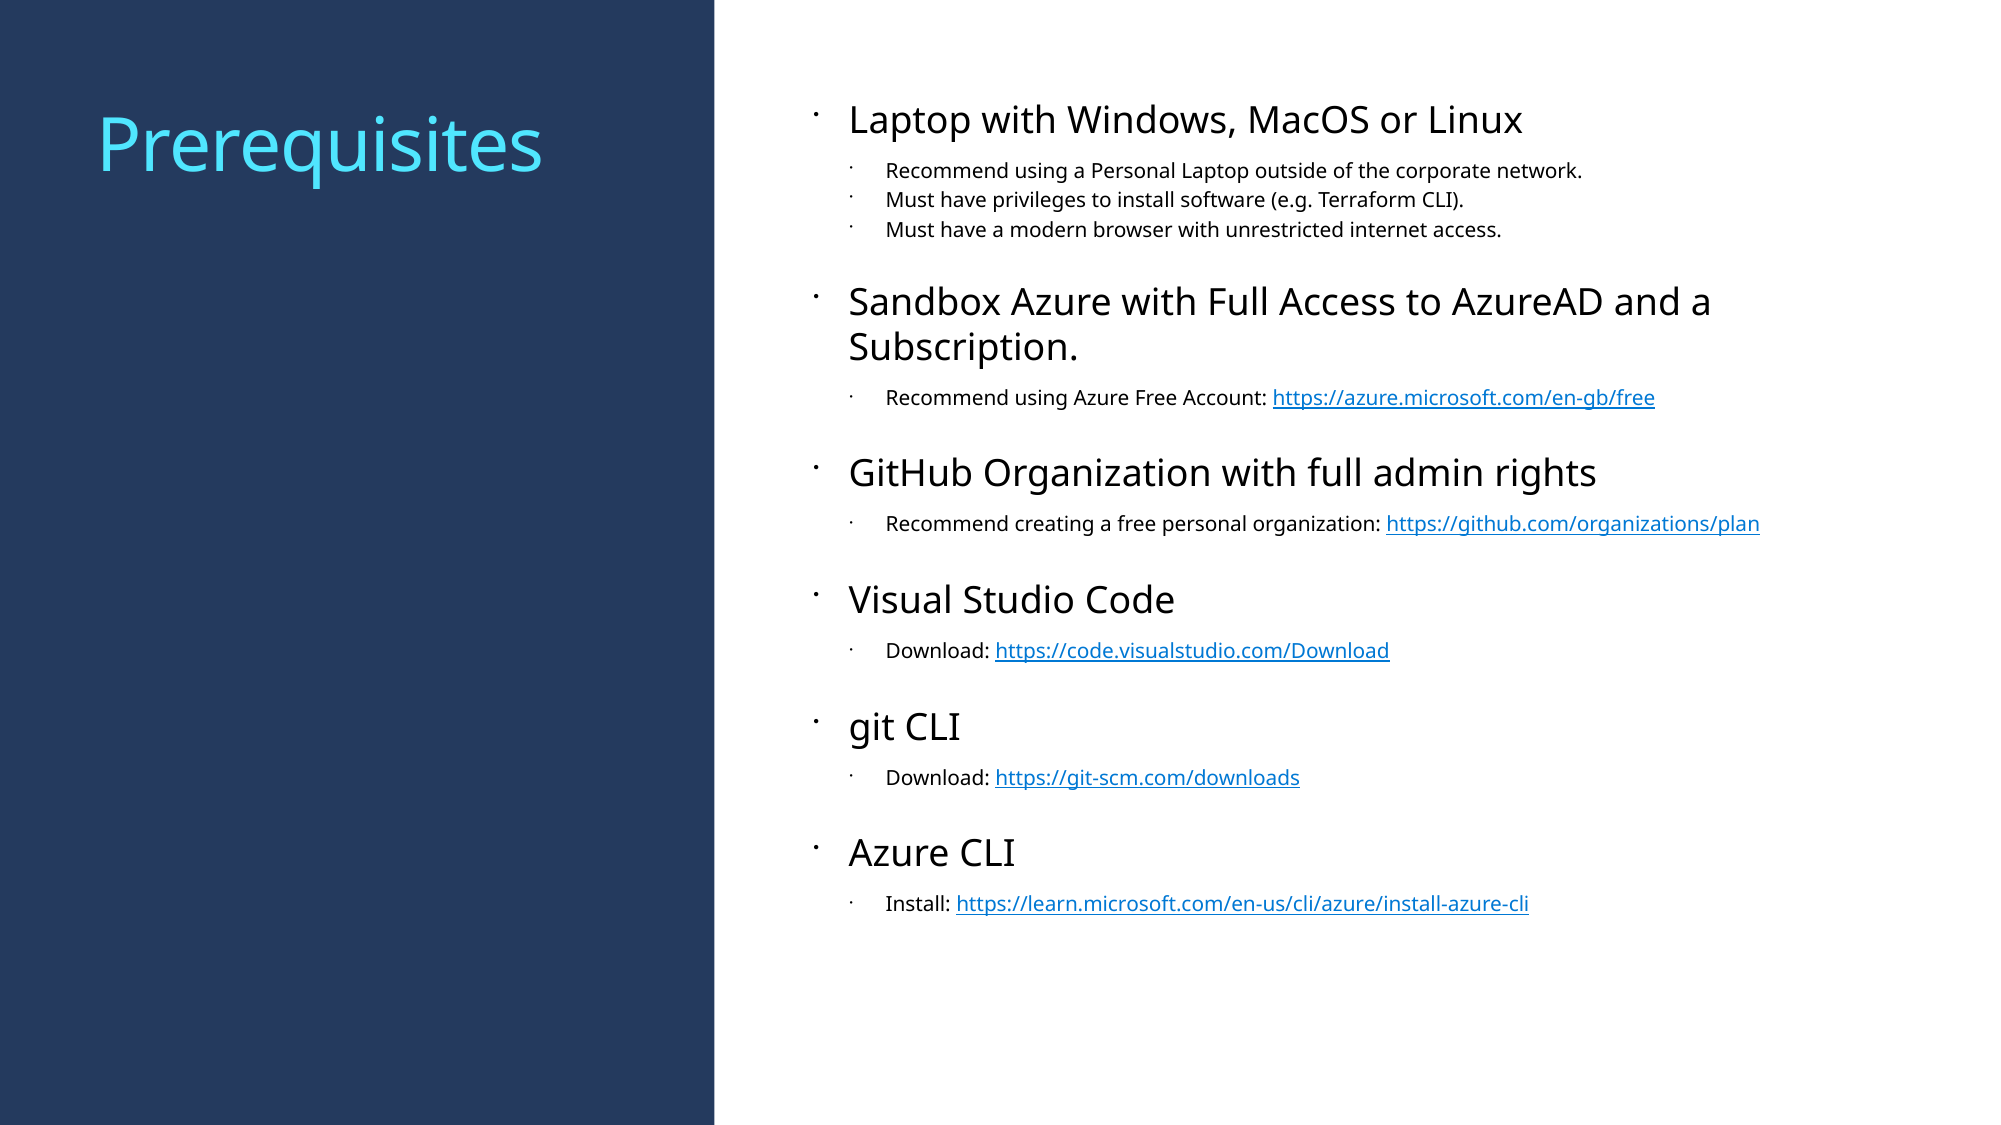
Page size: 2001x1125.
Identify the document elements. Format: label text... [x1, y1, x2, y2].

list Laptop with Windows, MacOS or Linux Recommend using a Personal Laptop outside of the corporate network. Must have privileges to install software (e.g. Terraform CLI). Must have a modern browser with unrestricted internet access. Sandbox Azure with Full Access to AzureAD and a Subscription. Recommend using Azure Free Account: https://azure.microsoft.com/en-gb/free GitHub Organization with full admin rights Recommend creating a free personal organization: https://github.com/organizations/plan Visual Studio Code Download: https://code.visualstudio.com/Download git CLI Download: https://git-scm.com/downloads Azure CLI Install: https://learn.microsoft.com/en-us/cli/azure/install-azure-cli [810, 96, 1905, 1029]
title Prerequisites [96, 96, 619, 608]
